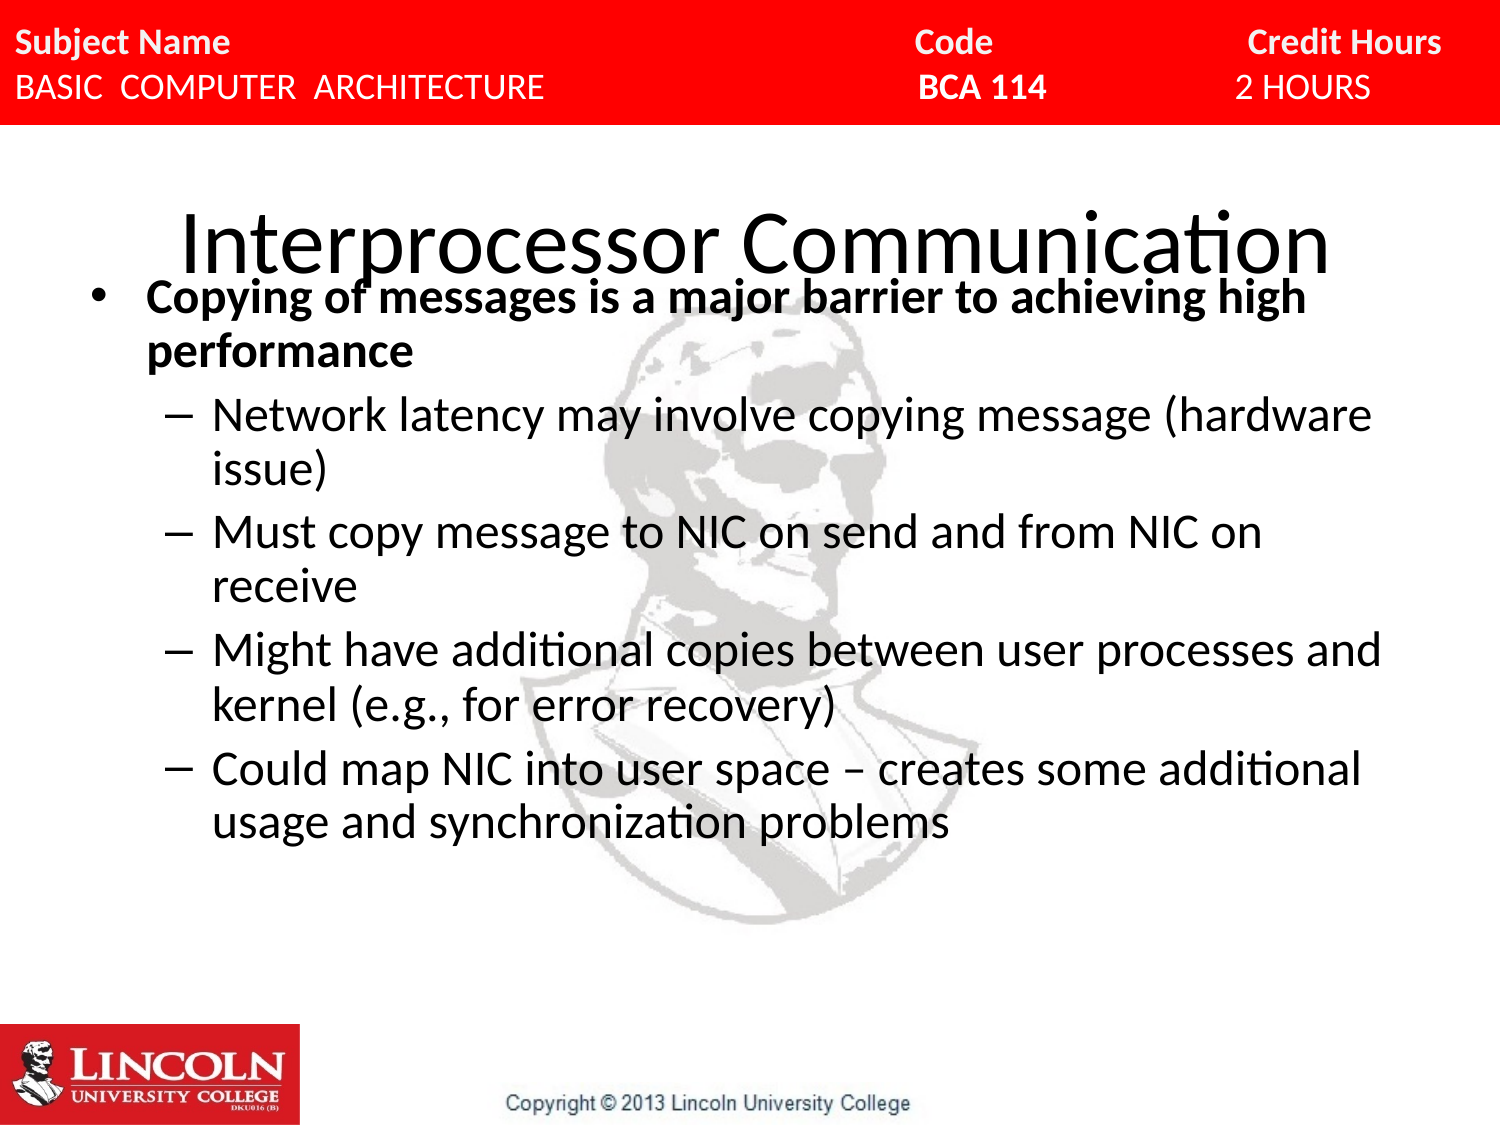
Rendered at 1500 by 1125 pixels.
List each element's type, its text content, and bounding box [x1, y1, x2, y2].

title Interprocessor Communication [50, 174, 1463, 363]
list Copying of messages is a major barrier to achieving high performance Network latency may involve copying message (hardware issue) Must copy message to NIC on send and from NIC on receive Might have additional copies between user processes and kernel (e.g., for error recovery) Could map NIC into user space – creates some additional usage and synchronization problems [74, 262, 1426, 1006]
picture [487, 1082, 936, 1125]
picture [0, 1024, 300, 1125]
